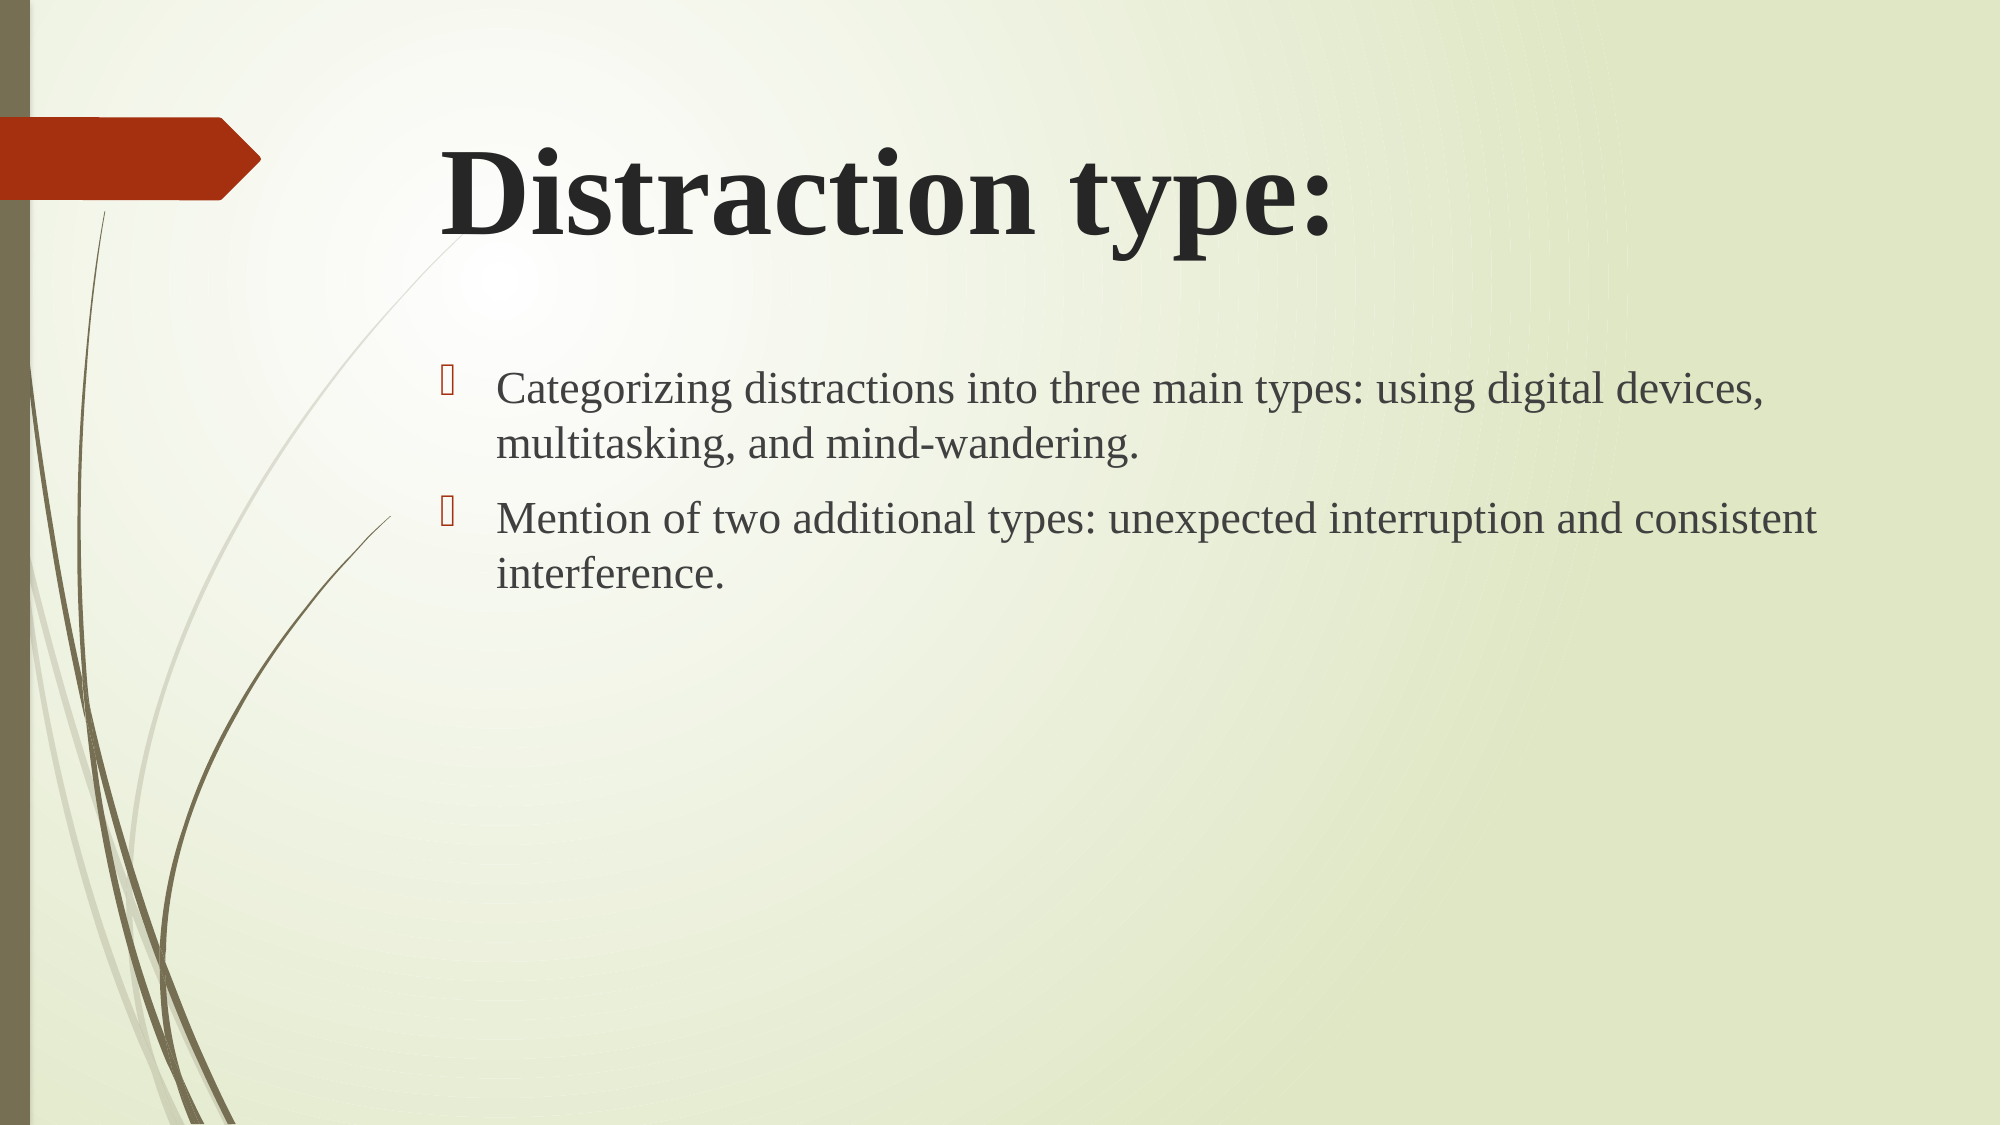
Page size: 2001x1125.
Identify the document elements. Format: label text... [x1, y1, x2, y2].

title Distraction type: [425, 102, 1888, 313]
list Categorizing distractions into three main types: using digital devices, multitasking, and mind-wandering. Mention of two additional types: unexpected interruption and consistent interference. [424, 350, 1888, 970]
